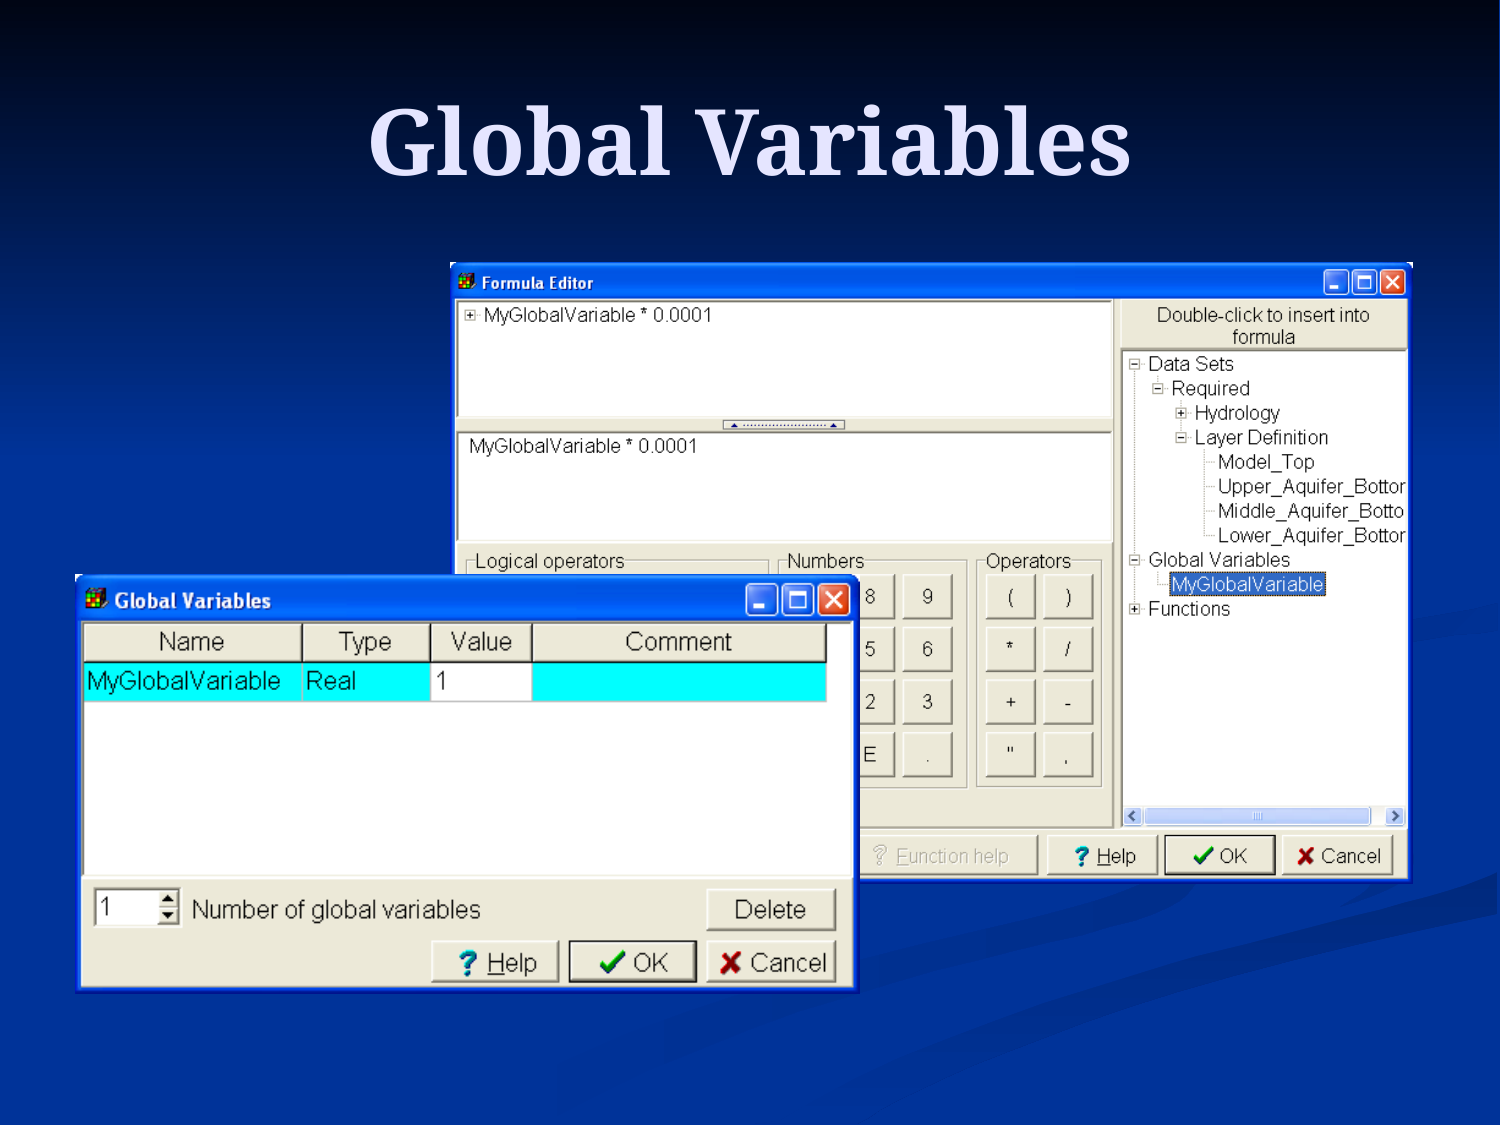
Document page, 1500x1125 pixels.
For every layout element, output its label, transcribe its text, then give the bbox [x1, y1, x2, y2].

title Global Variables [74, 44, 1426, 233]
picture [74, 262, 1413, 994]
